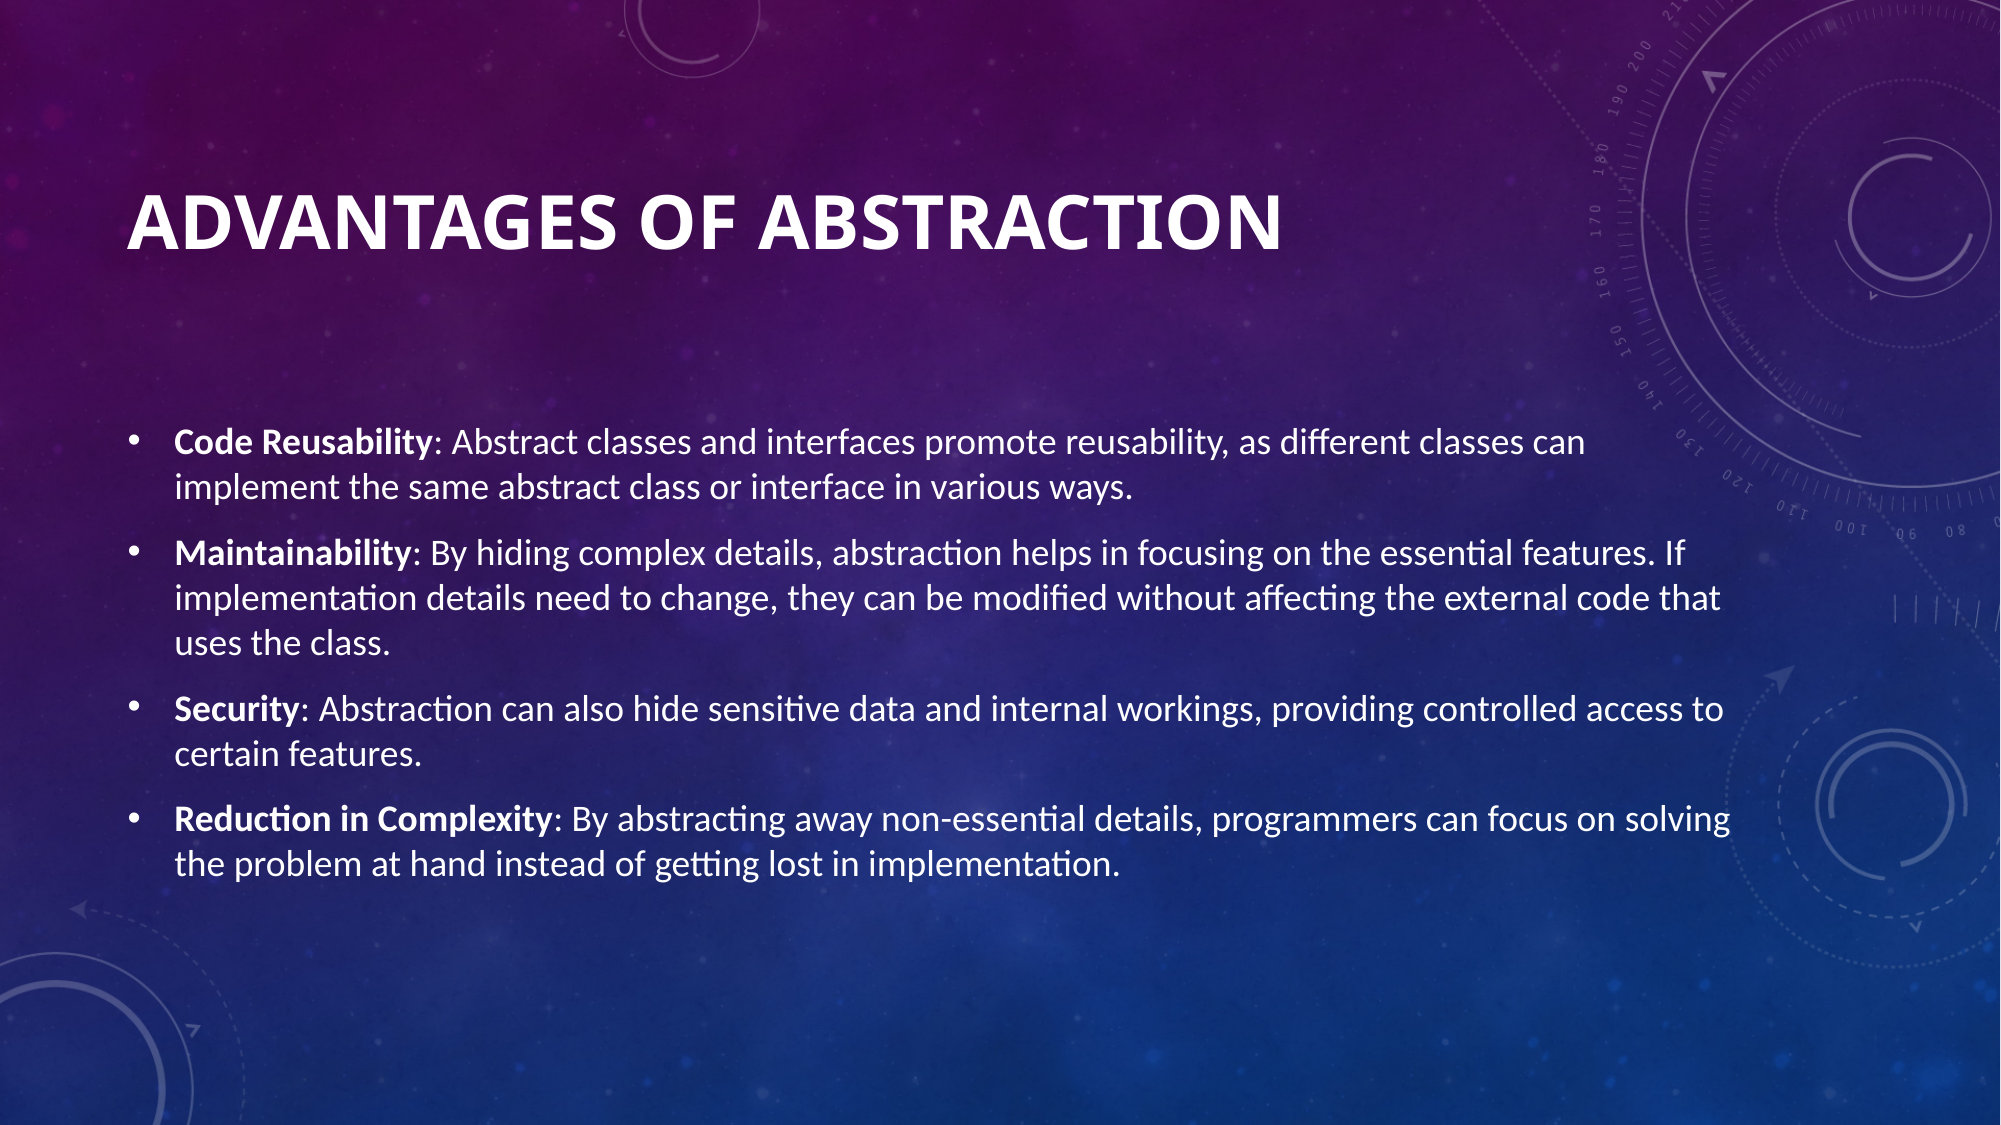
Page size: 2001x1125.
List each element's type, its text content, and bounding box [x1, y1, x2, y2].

picture [0, 0, 2001, 1125]
title Advantages of Abstraction [112, 99, 1775, 339]
list Code Reusability: Abstract classes and interfaces promote reusability, as different classes can implement the same abstract class or interface in various ways. Maintainability: By hiding complex details, abstraction helps in focusing on the essential features. If implementation details need to change, they can be modified without affecting the external code that uses the class. Security: Abstraction can also hide sensitive data and internal workings, providing controlled access to certain features. Reduction in Complexity: By abstracting away non-essential details, programmers can focus on solving the problem at hand instead of getting lost in implementation. [112, 351, 1775, 950]
